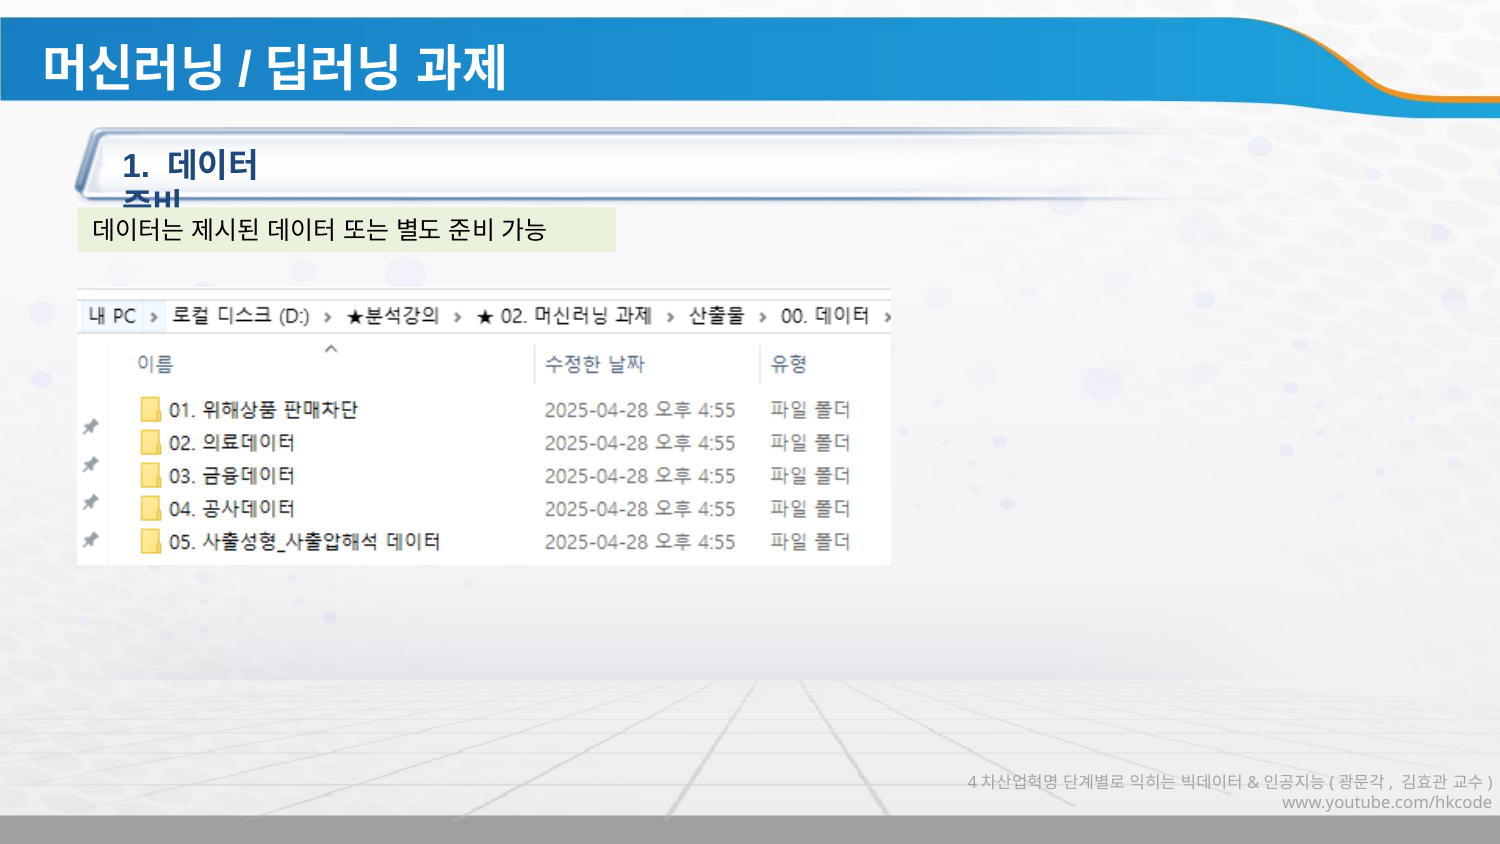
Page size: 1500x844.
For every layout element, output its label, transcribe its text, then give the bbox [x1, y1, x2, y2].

text_box 머신러닝/딥러닝 과제 [29, 0, 1175, 103]
text_box 데이터는 제시된 데이터 또는 별도 준비 가능 [77, 216, 616, 253]
picture [0, 0, 1500, 844]
